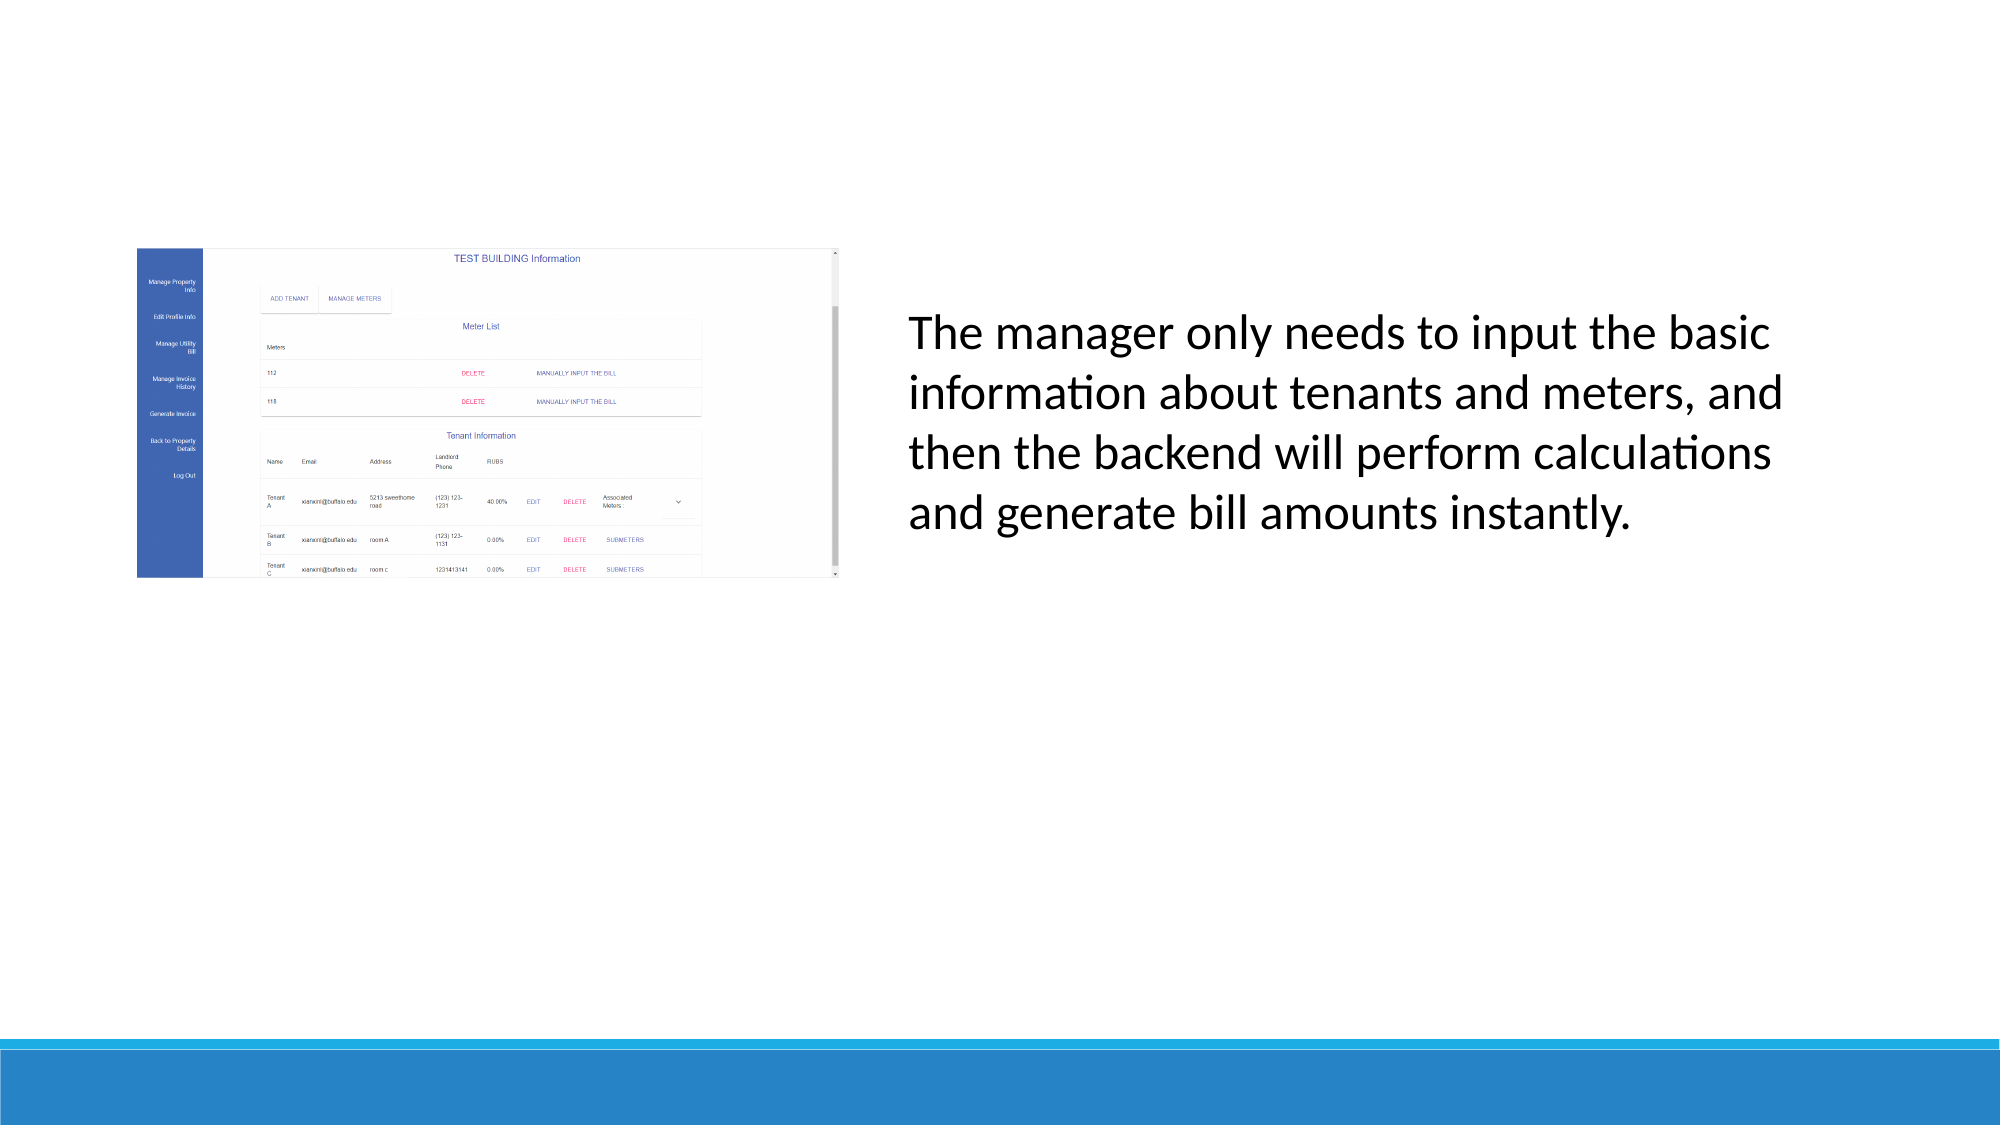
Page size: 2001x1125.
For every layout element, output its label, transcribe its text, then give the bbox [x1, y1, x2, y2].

text_box The manager only needs to input the basic information about tenants and meters, and then the backend will perform calculations and generate bill amounts instantly. [893, 291, 1833, 547]
picture [137, 247, 840, 579]
